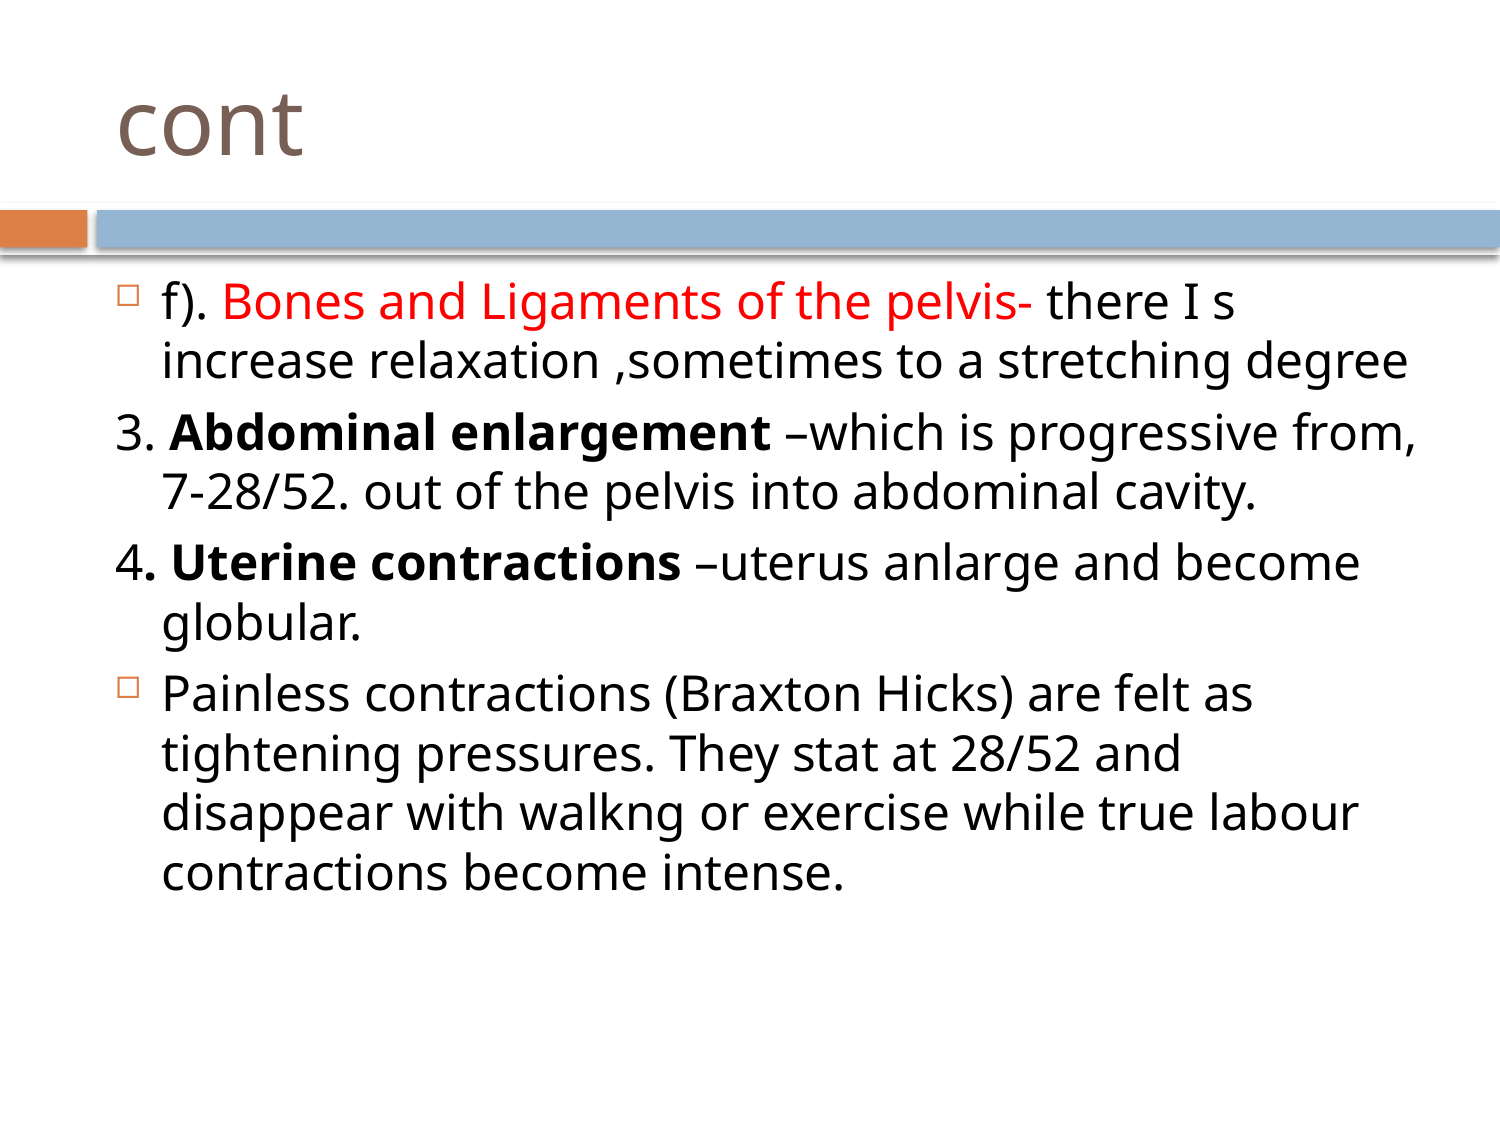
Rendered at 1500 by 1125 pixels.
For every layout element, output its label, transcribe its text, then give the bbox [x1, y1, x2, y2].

list f). Bones and Ligaments of the pelvis- there I s increase relaxation ,sometimes to a stretching degree 3. Abdominal enlargement –which is progressive from, 7-28/52. out of the pelvis into abdominal cavity. 4. Uterine contractions –uterus anlarge and become globular. Painless contractions (Braxton Hicks) are felt as tightening pressures. They stat at 28/52 and disappear with walkng or exercise while true labour contractions become intense. [100, 262, 1438, 1000]
title cont [100, 37, 1438, 200]
